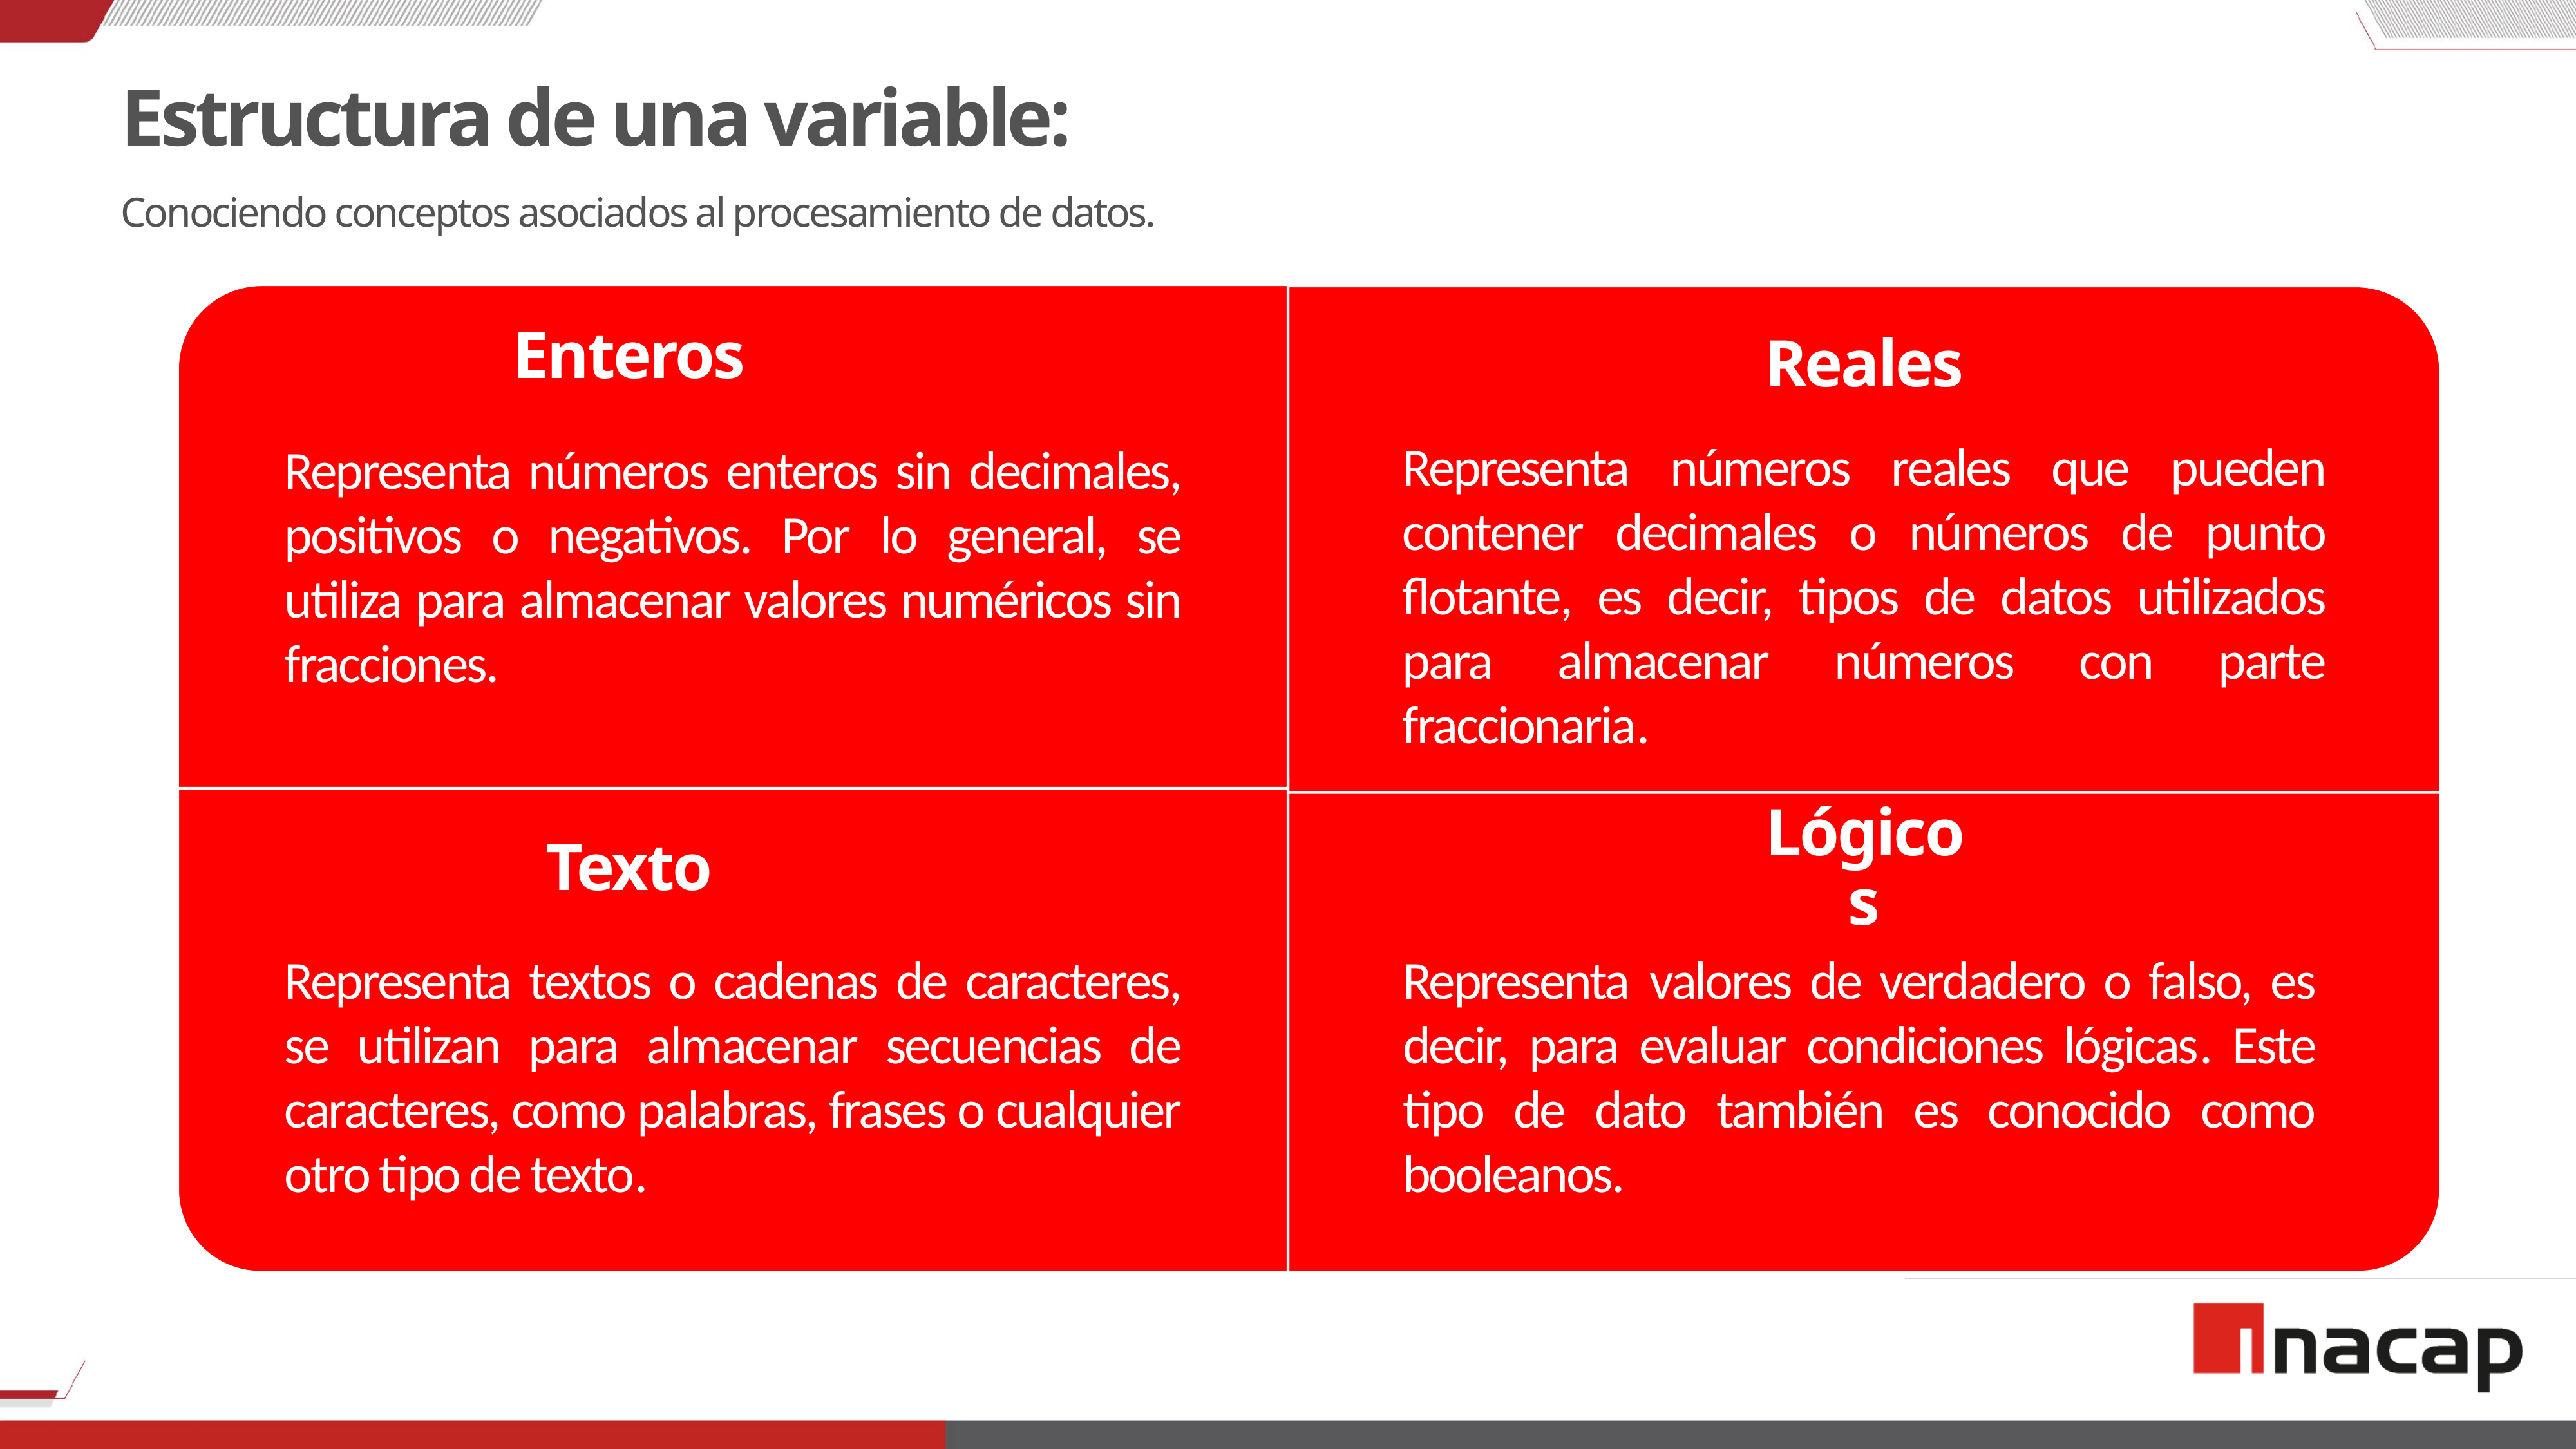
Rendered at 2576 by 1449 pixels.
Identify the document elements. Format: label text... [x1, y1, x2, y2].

list Conociendo conceptos asociados al procesamiento de datos. [110, 175, 2312, 247]
title Estructura de una variable: [110, 57, 2312, 173]
picture [0, 1269, 2576, 1449]
picture [0, 0, 2576, 55]
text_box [1289, 793, 2441, 1273]
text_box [177, 789, 1289, 1273]
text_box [177, 284, 1289, 789]
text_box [1289, 285, 2441, 793]
